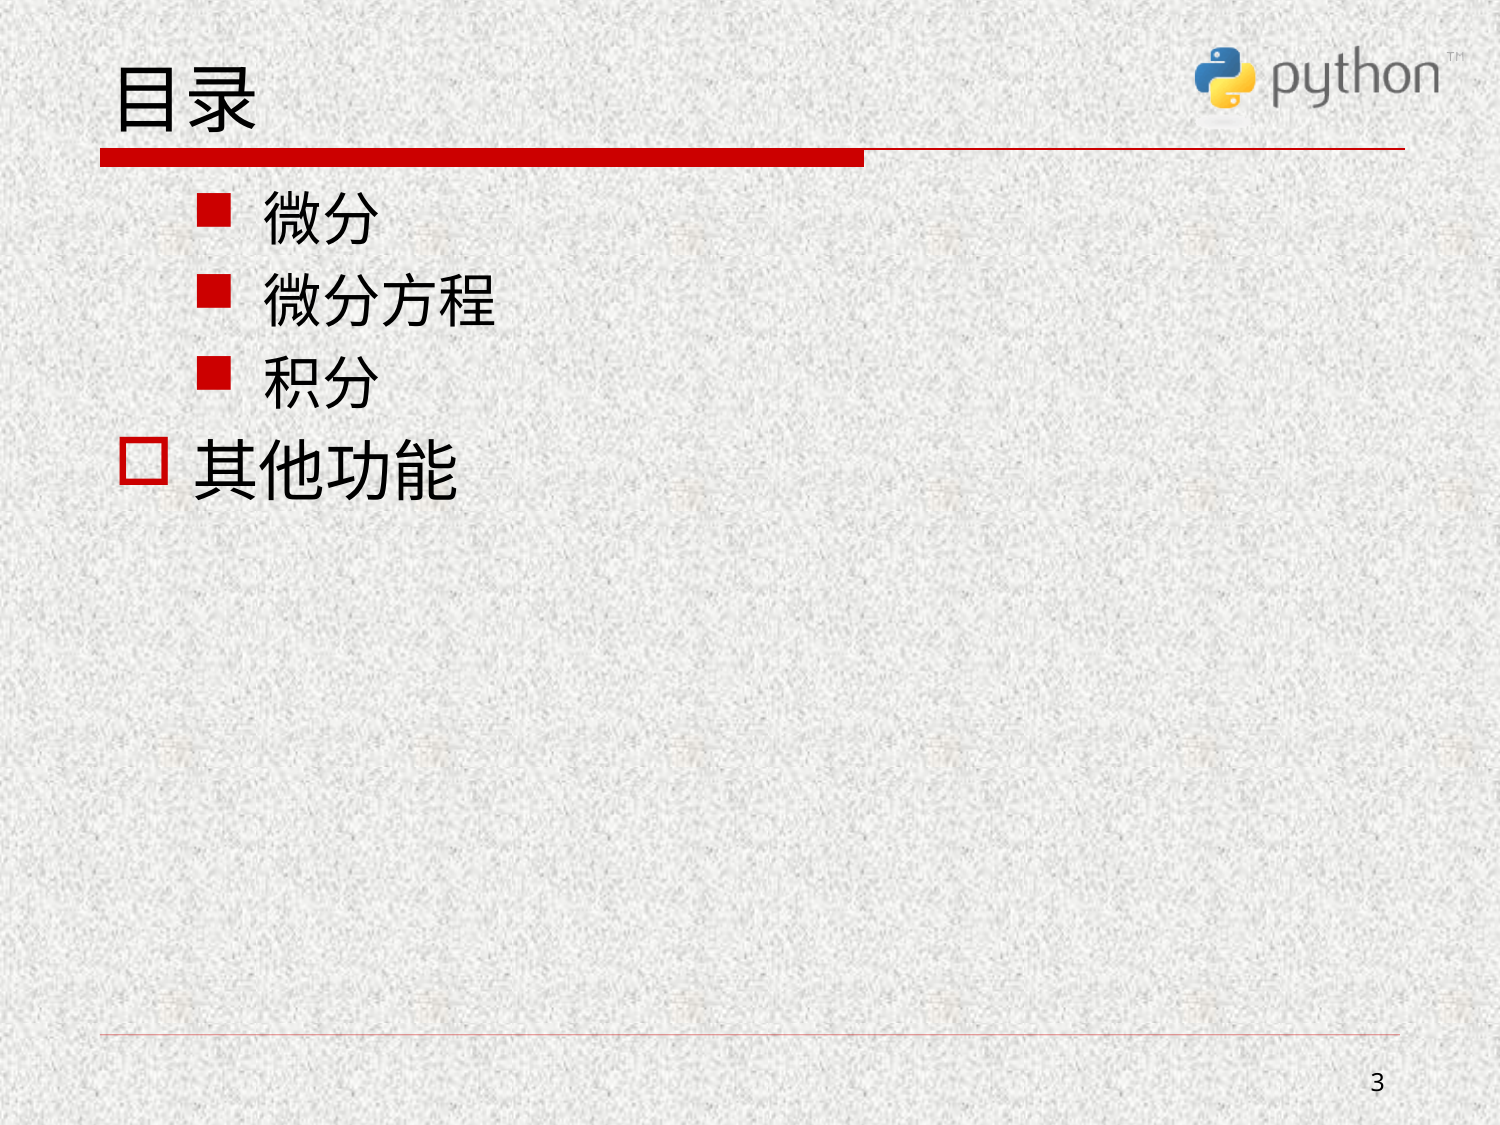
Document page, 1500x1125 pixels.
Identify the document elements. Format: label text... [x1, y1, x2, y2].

slide_number 3 [1074, 1058, 1401, 1103]
title 目录 [94, 50, 1407, 149]
picture [0, 0, 1500, 1125]
list 微分 微分方程 积分 其他功能 [99, 174, 1413, 990]
